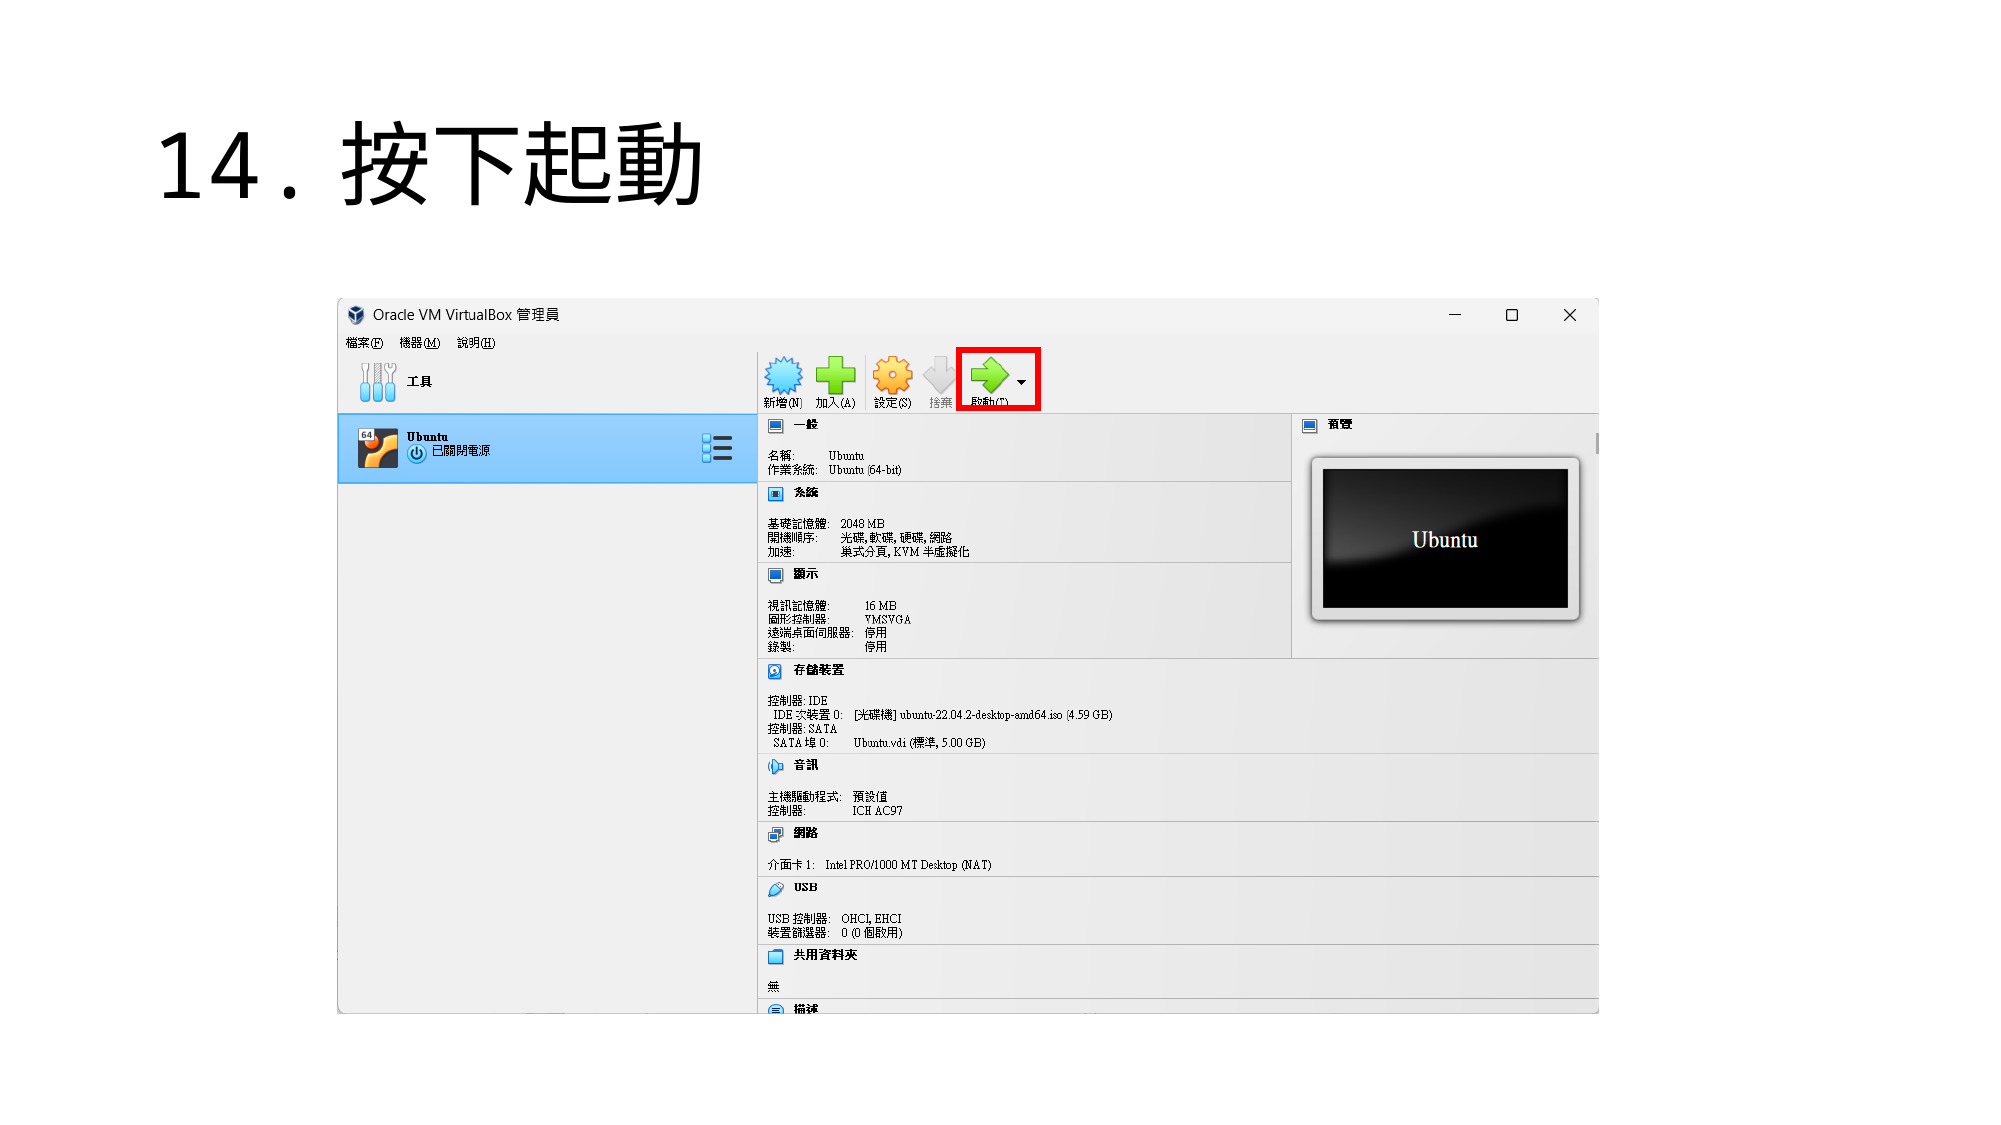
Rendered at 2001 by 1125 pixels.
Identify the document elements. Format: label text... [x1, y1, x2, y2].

picture [337, 298, 1599, 1014]
title 14.按下起動 [137, 59, 1863, 278]
